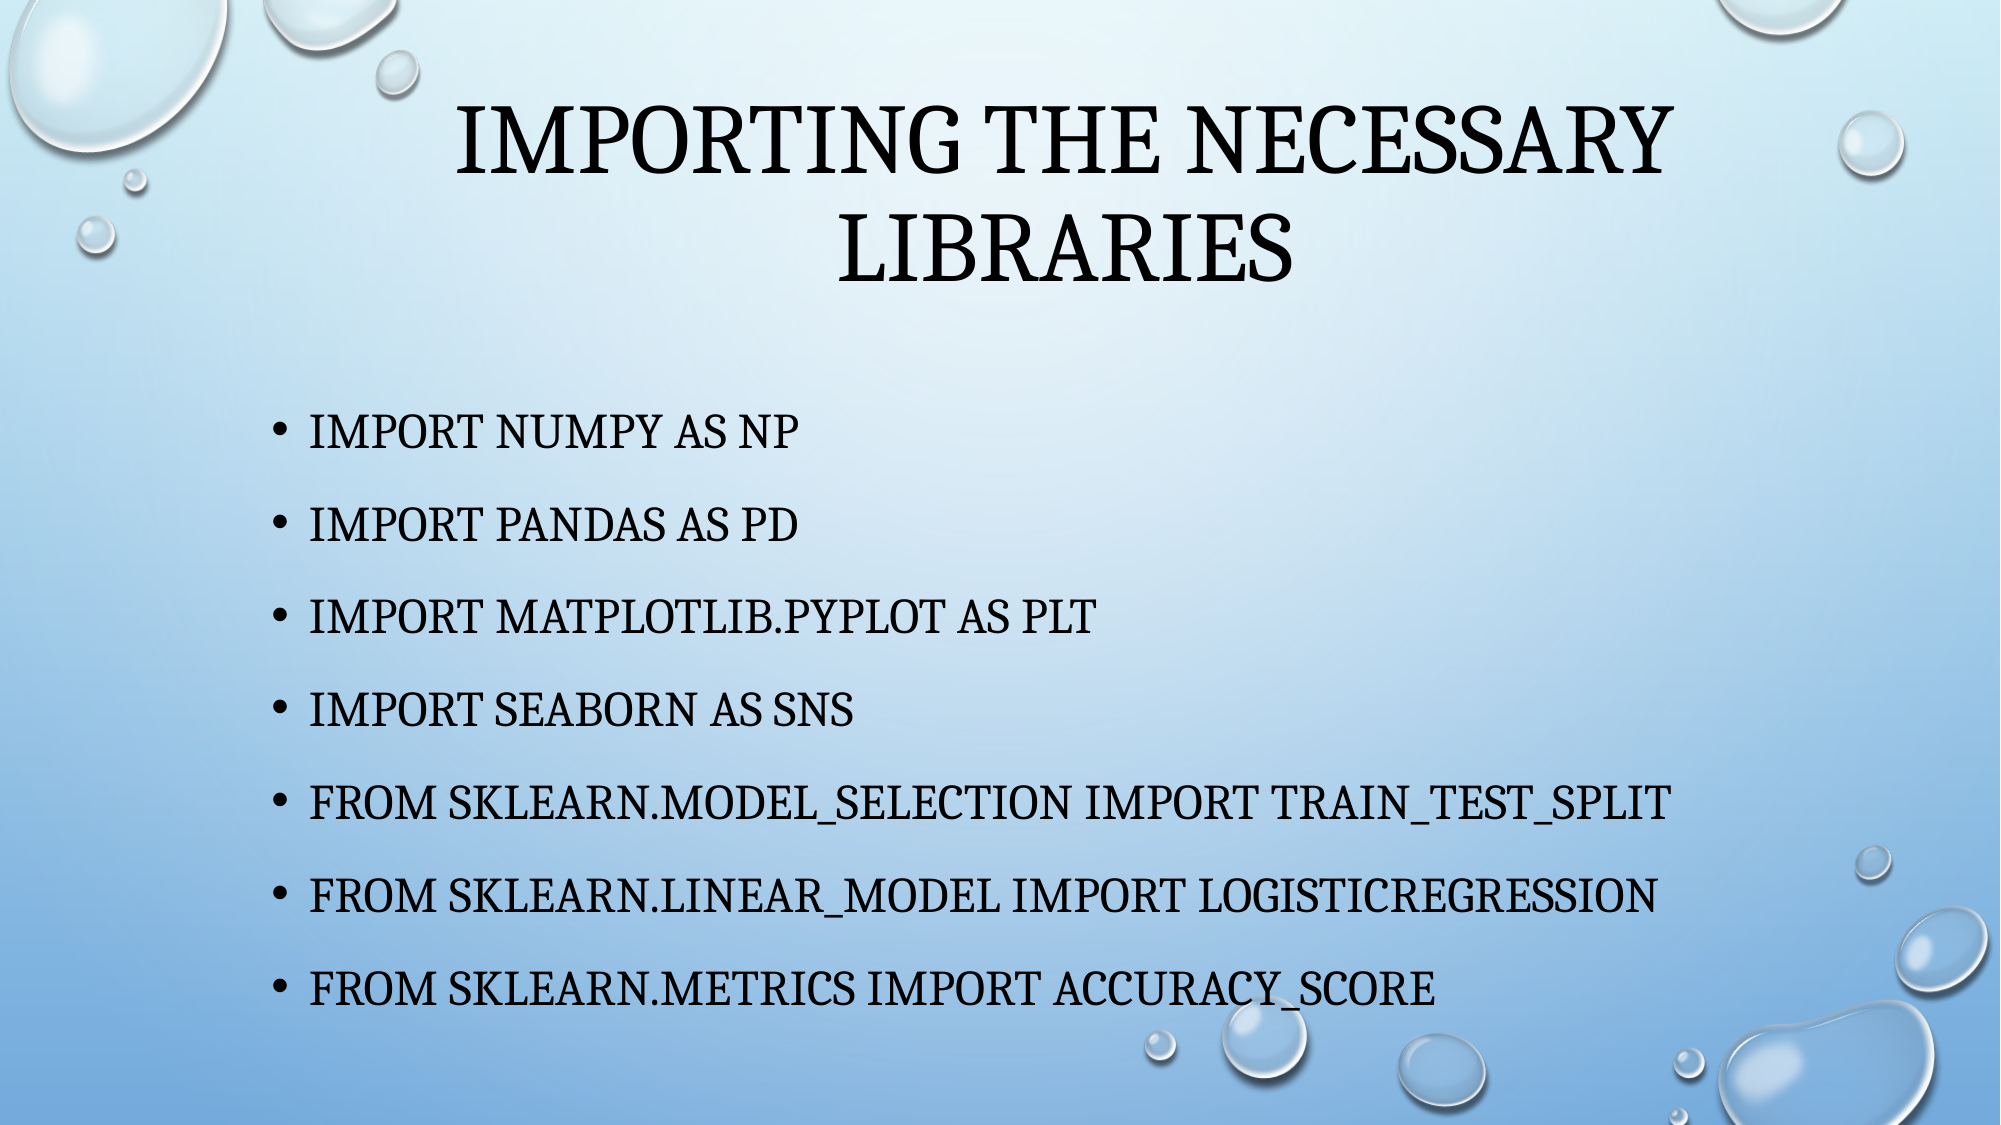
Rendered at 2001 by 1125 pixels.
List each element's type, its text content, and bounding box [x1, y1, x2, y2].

picture [0, 0, 2000, 1125]
title IMPORTING THE NECESSARY LIBRARIES [243, 56, 1887, 335]
list import numpy as np import pandas as pd import matplotlib.pyplot as plt import seaborn as sns from sklearn.model_selection import train_test_split from sklearn.linear_model import LogisticRegression from sklearn.metrics import accuracy_score [256, 378, 1957, 941]
